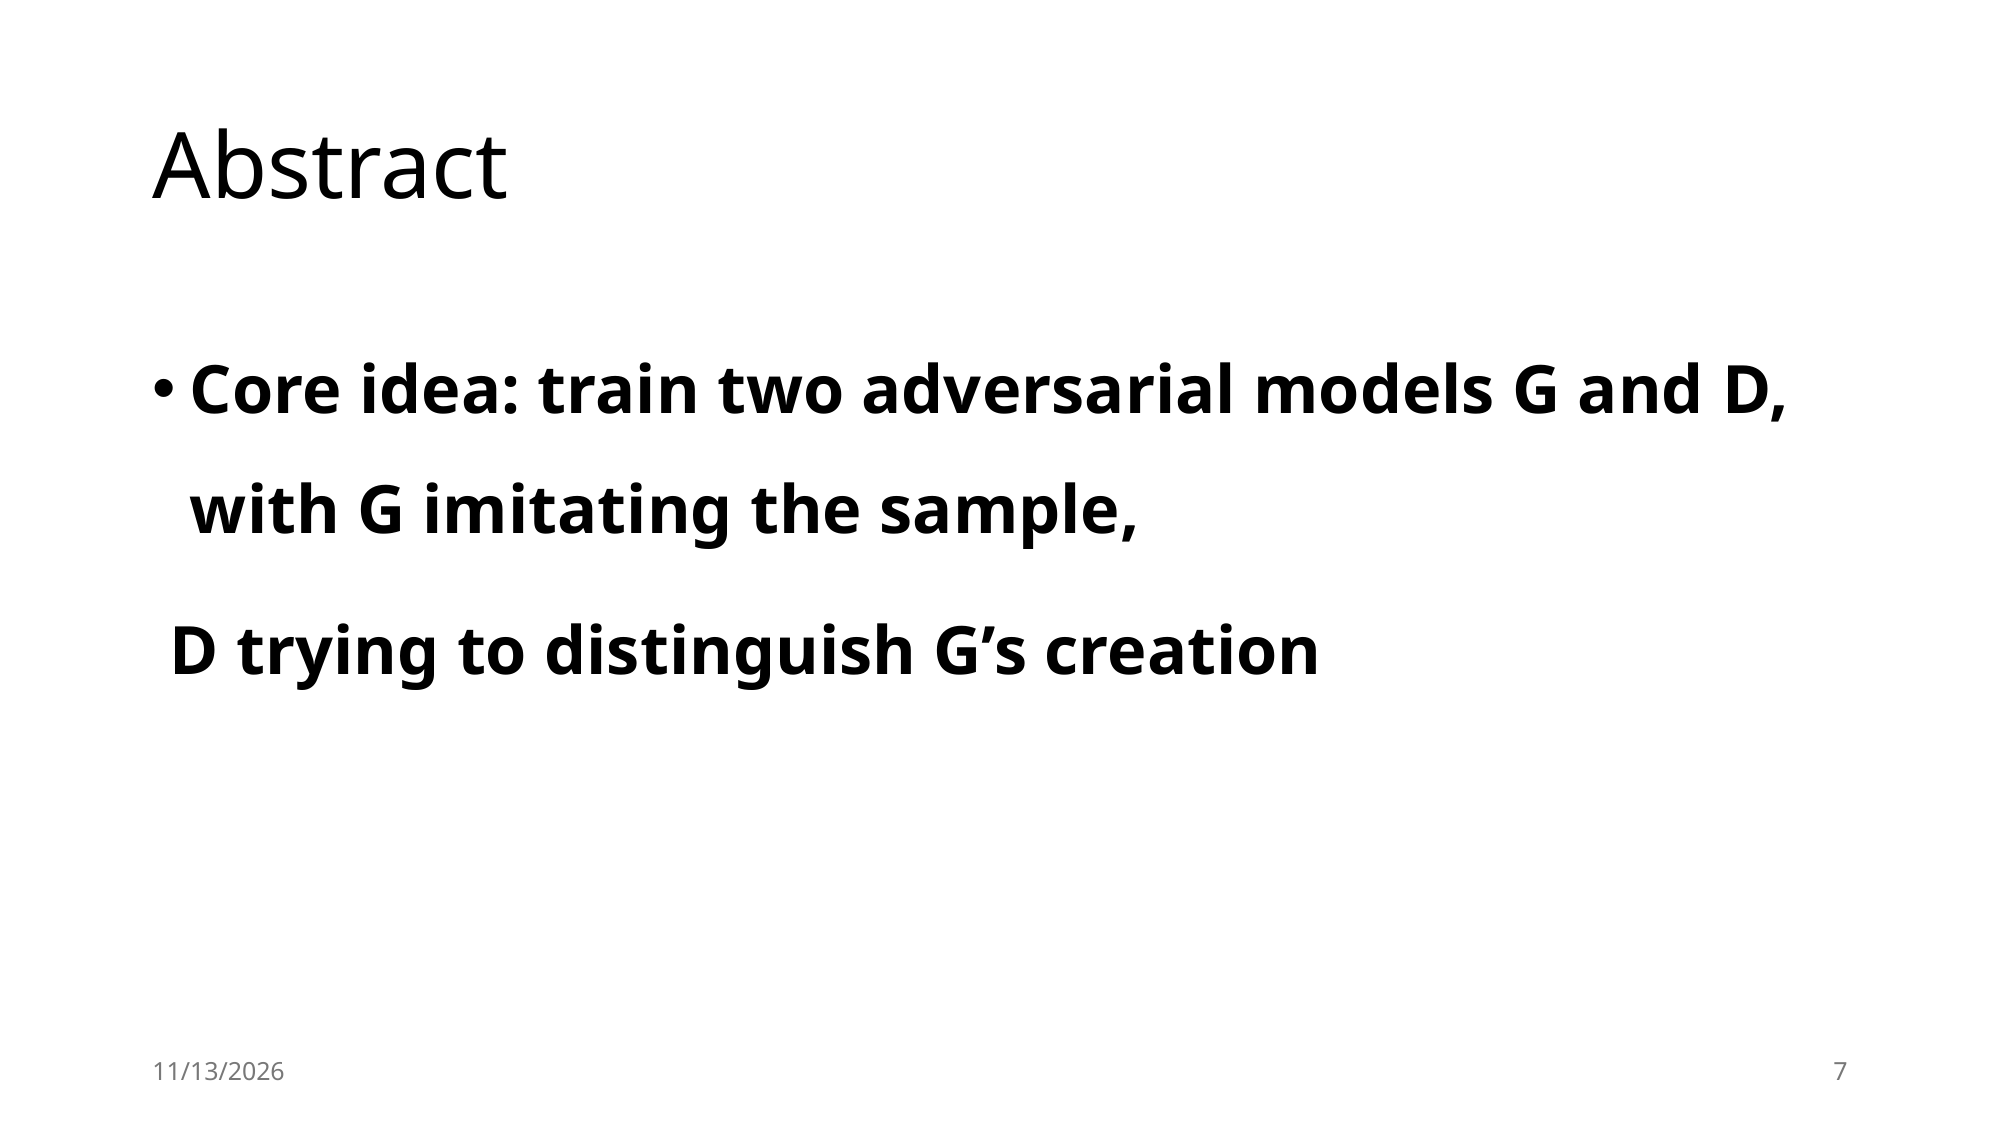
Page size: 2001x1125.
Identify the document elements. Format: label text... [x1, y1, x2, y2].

list Core idea: train two adversarial models G and D, with G imitating the sample, D trying to distinguish G’s creation [137, 299, 1863, 1014]
slide_number 7 [1412, 1042, 1863, 1103]
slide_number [137, 1042, 588, 1103]
title Abstract [137, 59, 1863, 278]
